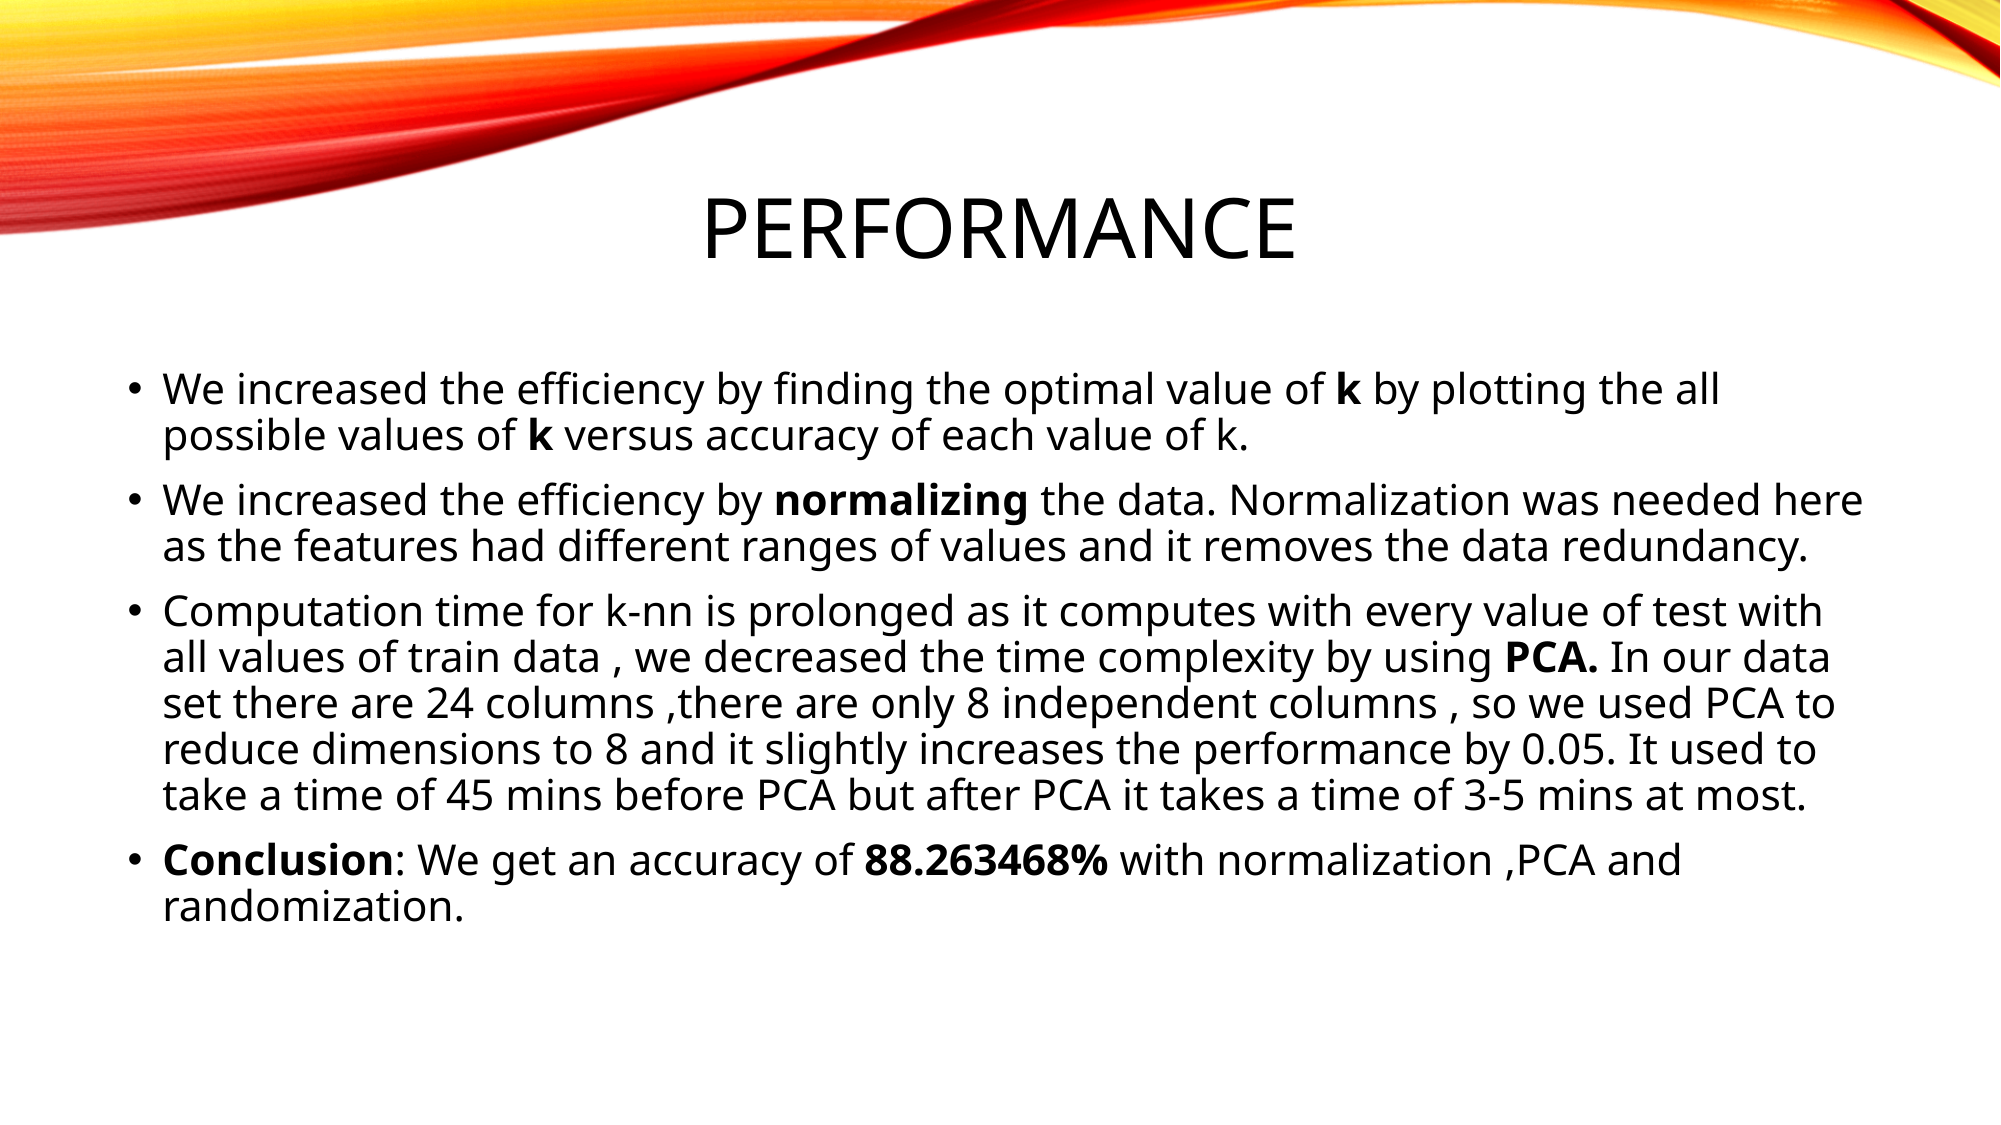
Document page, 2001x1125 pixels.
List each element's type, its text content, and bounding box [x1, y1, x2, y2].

list We increased the efficiency by finding the optimal value of k by plotting the all possible values of k versus accuracy of each value of k. We increased the efficiency by normalizing the data. Normalization was needed here as the features had different ranges of values and it removes the data redundancy. Computation time for k-nn is prolonged as it computes with every value of test with all values of train data , we decreased the time complexity by using PCA. In our data set there are 24 columns ,there are only 8 independent columns , so we used PCA to reduce dimensions to 8 and it slightly increases the performance by 0.05. It used to take a time of 45 mins before PCA but after PCA it takes a time of 3-5 mins at most. Conclusion: We get an accuracy of 88.263468% with normalization ,PCA and randomization. [112, 360, 1888, 1021]
title PERFORMANCE [112, 125, 1888, 338]
picture [0, 0, 2000, 237]
